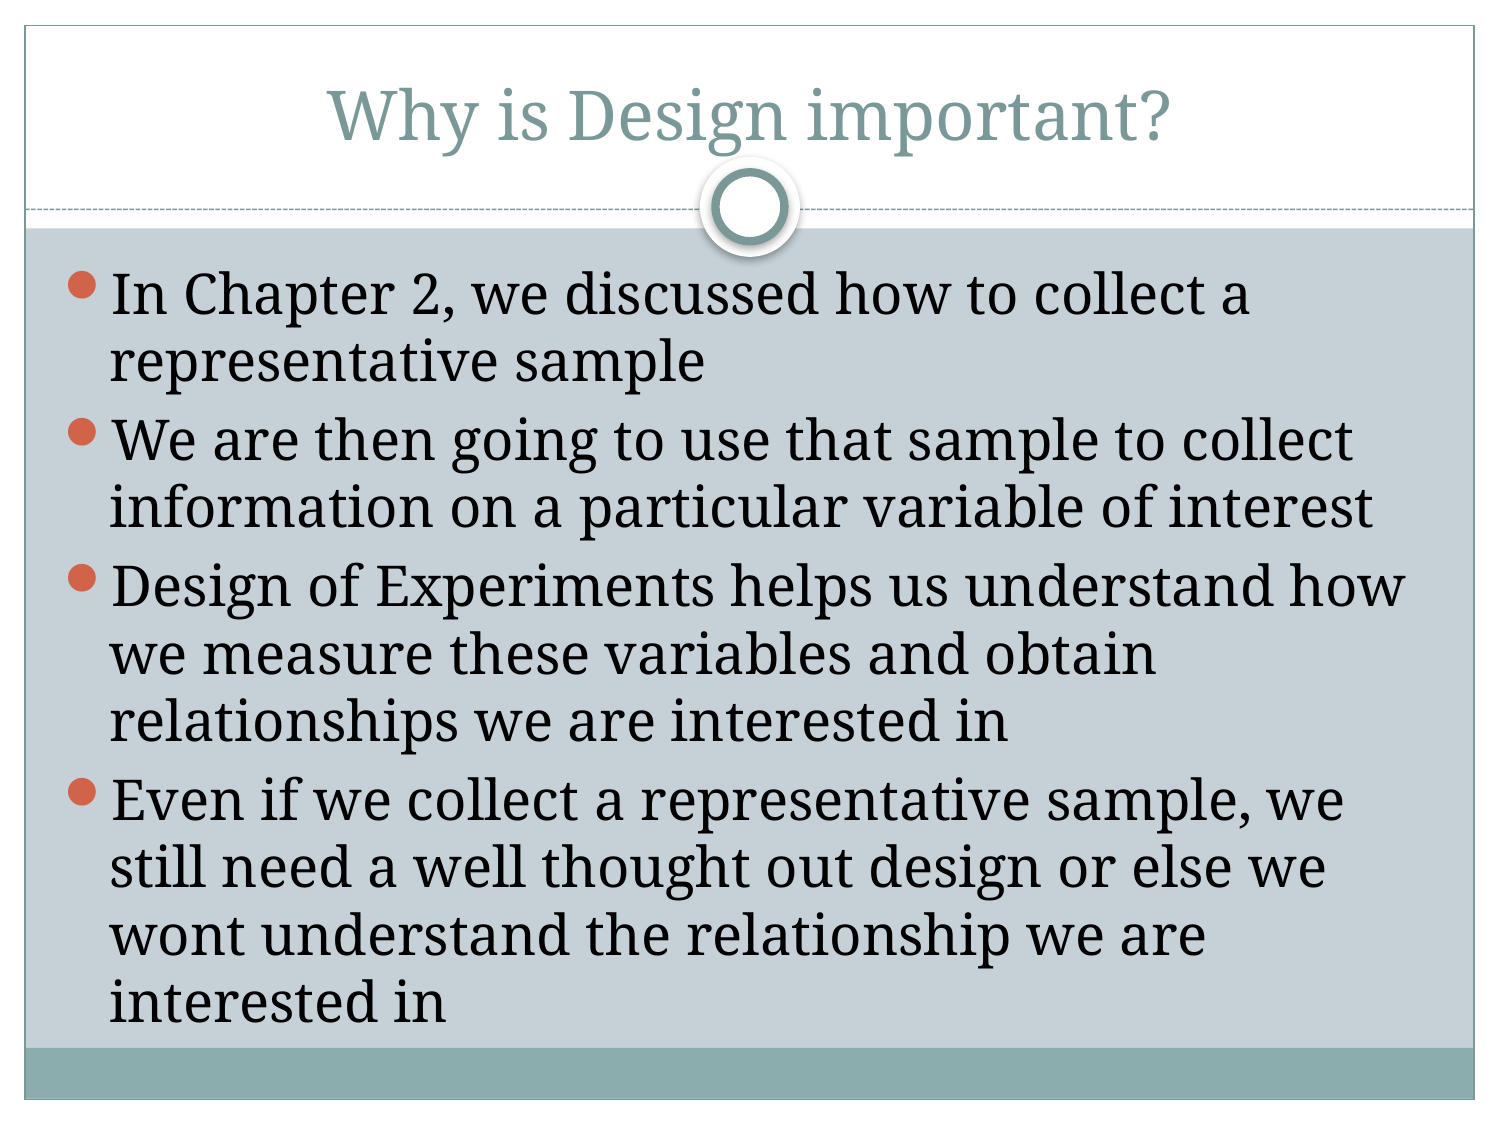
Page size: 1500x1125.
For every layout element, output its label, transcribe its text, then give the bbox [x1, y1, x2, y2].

title Why is Design important? [49, 37, 1450, 162]
list In Chapter 2, we discussed how to collect a representative sample We are then going to use that sample to collect information on a particular variable of interest Design of Experiments helps us understand how we measure these variables and obtain relationships we are interested in Even if we collect a representative sample, we still need a well thought out design or else we wont understand the relationship we are interested in [49, 250, 1445, 1001]
